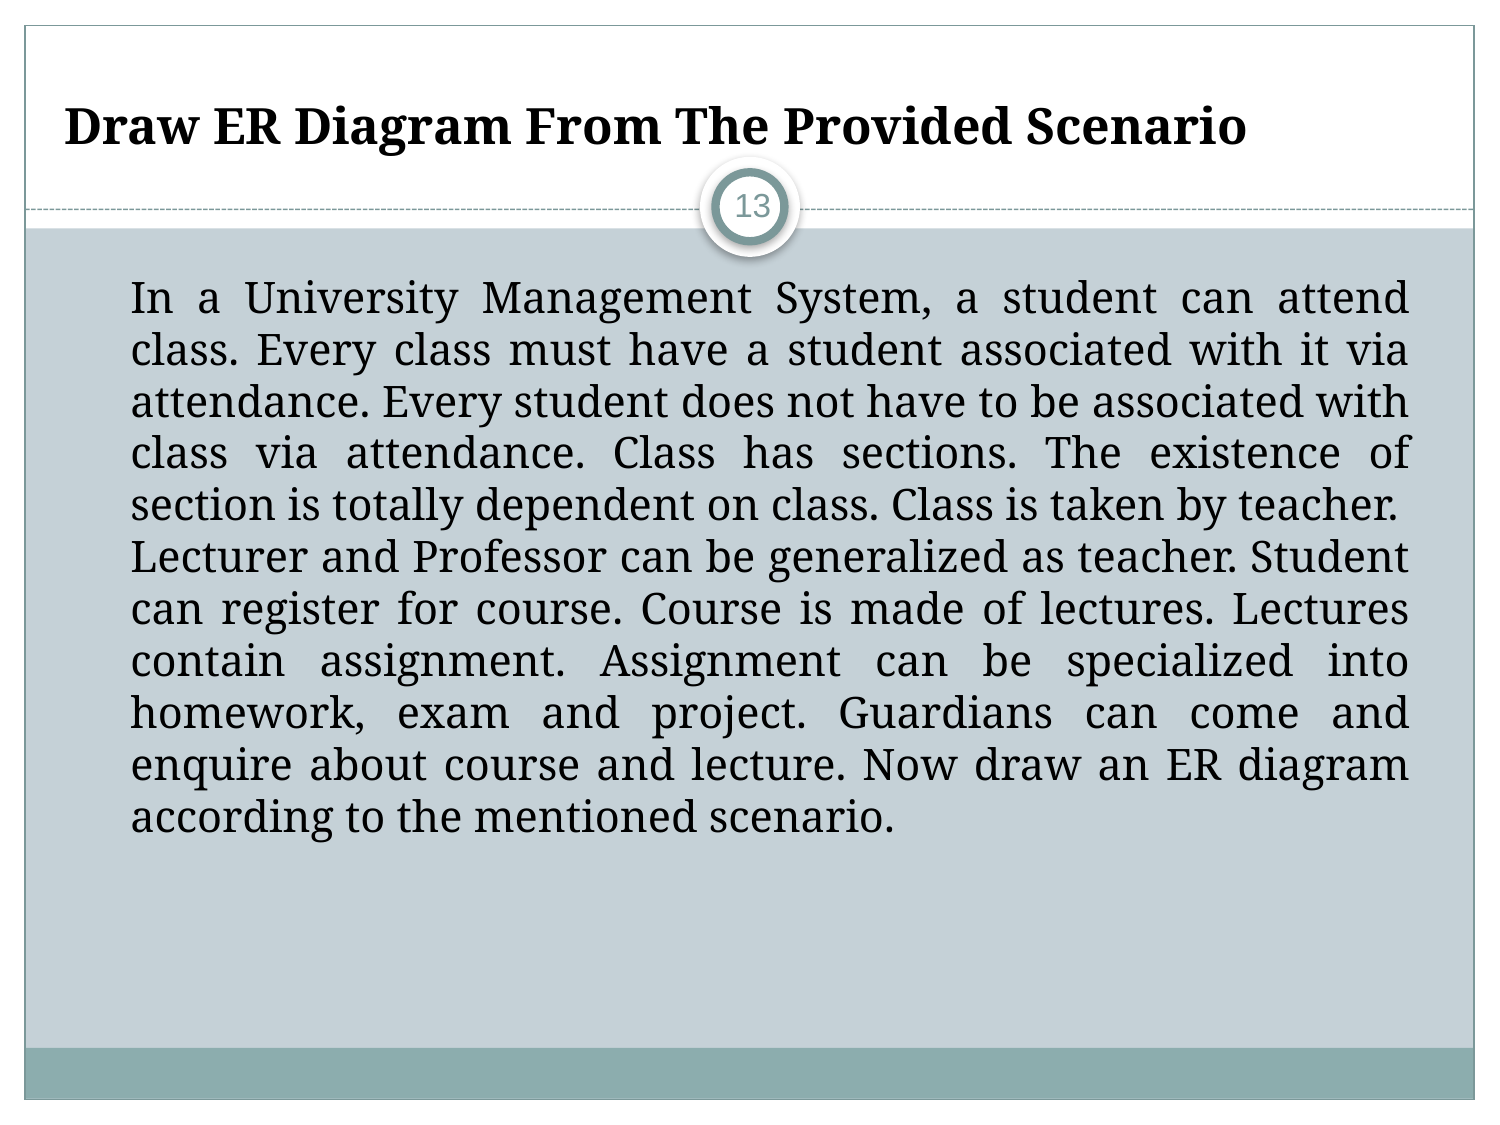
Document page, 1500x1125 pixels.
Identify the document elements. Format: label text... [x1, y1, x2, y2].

slide_number 13 [715, 168, 791, 241]
title Draw ER Diagram From The Provided Scenario [49, 37, 1450, 162]
list In a University Management System, a student can attend class. Every class must have a student associated with it via attendance. Every student does not have to be associated with class via attendance. Class has sections. The existence of section is totally dependent on class. Class is taken by teacher. Lecturer and Professor can be generalized as teacher. Student can register for course. Course is made of lectures. Lectures contain assignment. Assignment can be specialized into homework, exam and project. Guardians can come and enquire about course and lecture. Now draw an ER diagram according to the mentioned scenario. [75, 262, 1425, 1038]
